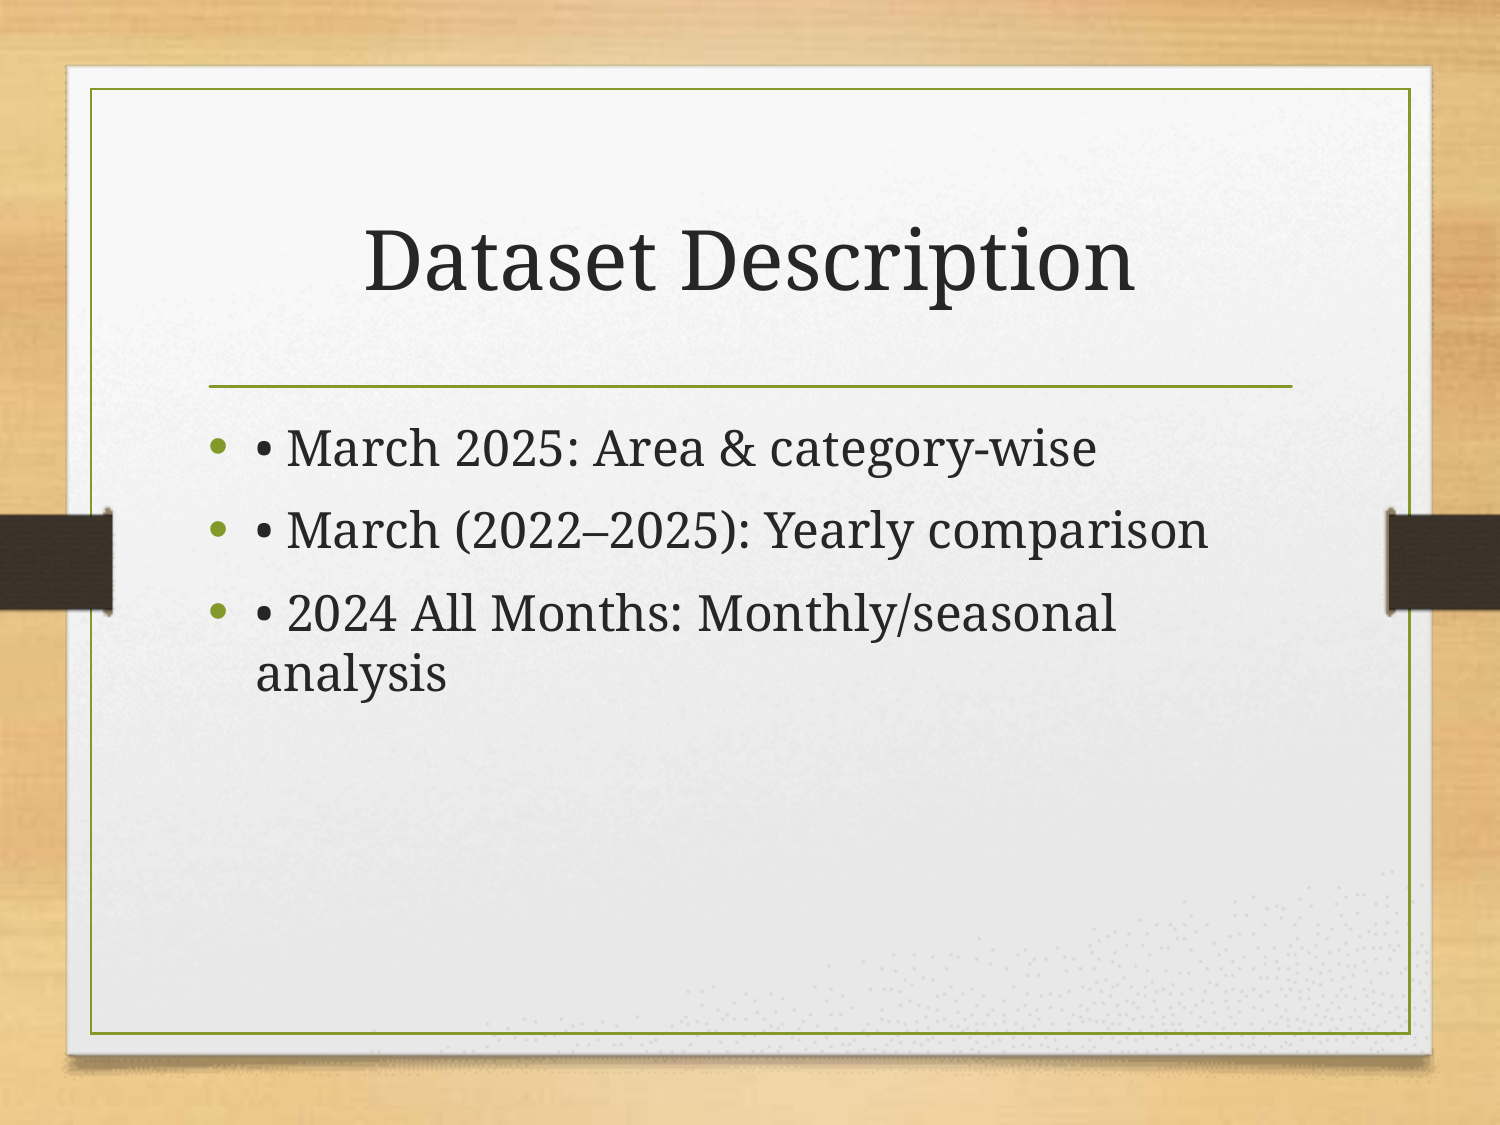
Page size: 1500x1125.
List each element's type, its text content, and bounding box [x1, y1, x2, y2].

list • March 2025: Area & category-wise • March (2022–2025): Yearly comparison • 2024 All Months: Monthly/seasonal analysis [193, 408, 1309, 974]
title Dataset Description [193, 150, 1309, 365]
picture [0, 0, 1500, 1125]
